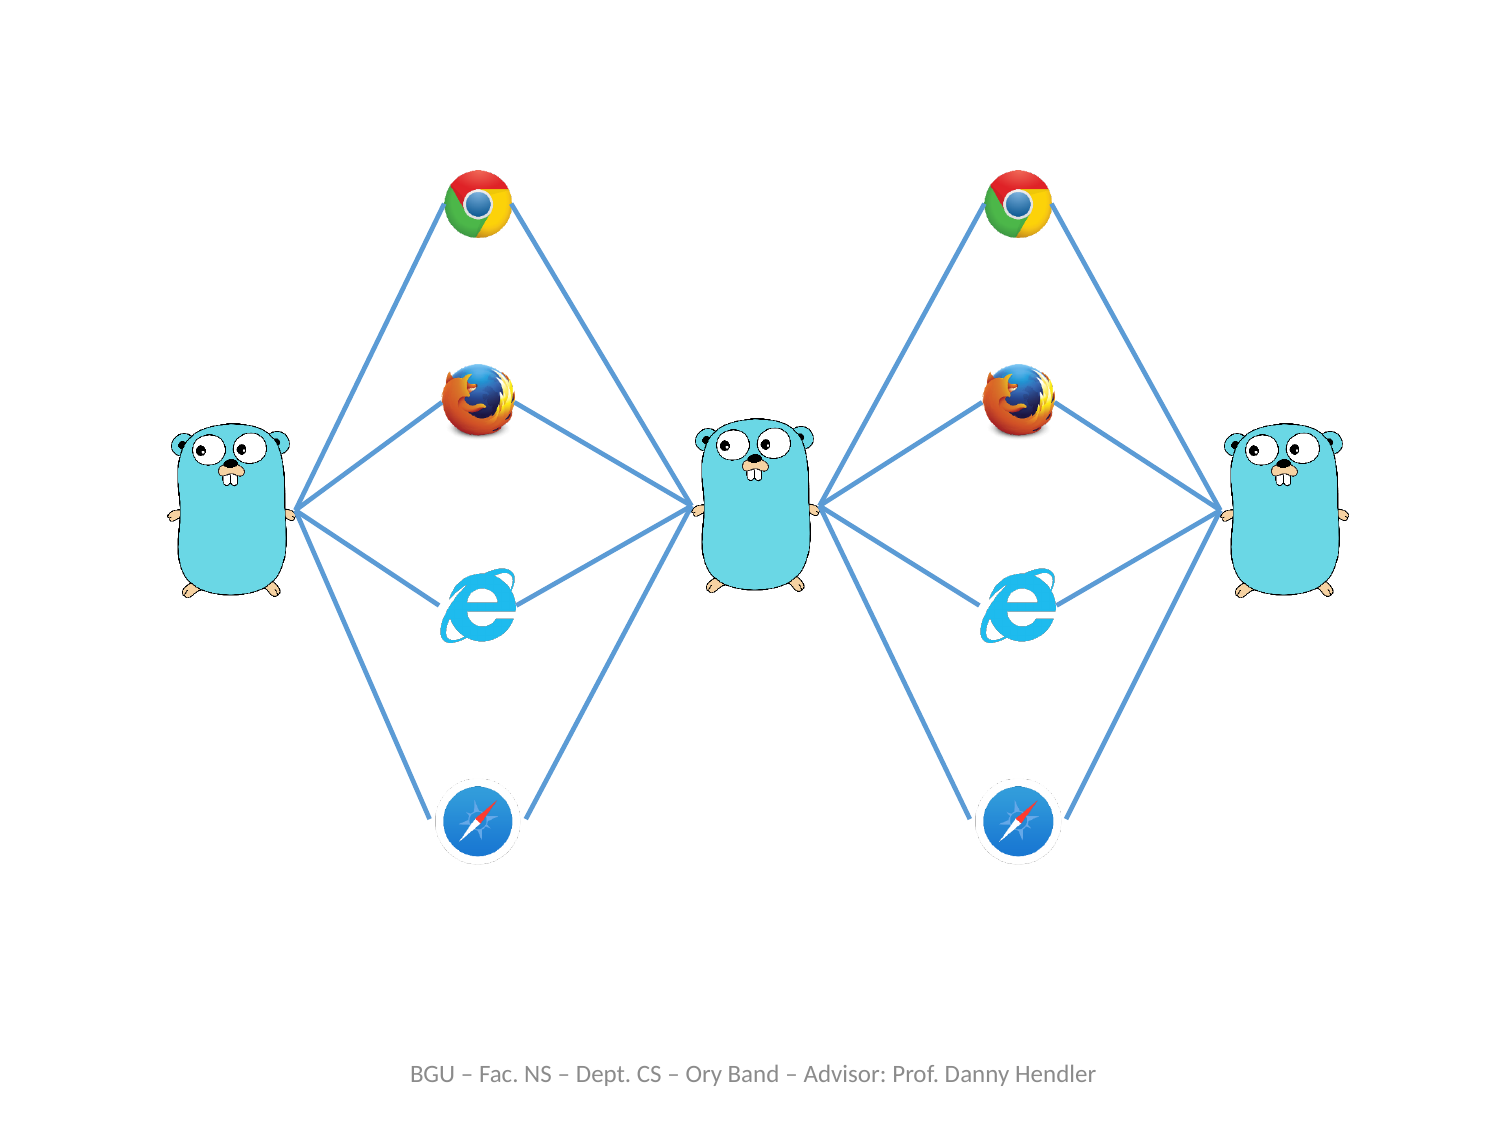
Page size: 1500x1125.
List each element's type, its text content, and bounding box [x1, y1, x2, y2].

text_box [511, 203, 692, 506]
picture [969, 770, 1067, 868]
picture [979, 567, 1057, 644]
footer BGU – Fac. NS – Dept. CS – Ory Band – Advisor: Prof. Danny Hendler [98, 1042, 1410, 1103]
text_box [1056, 510, 1065, 606]
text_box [970, 505, 980, 606]
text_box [1065, 510, 1221, 820]
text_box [295, 203, 445, 511]
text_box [295, 510, 430, 820]
picture [429, 770, 526, 868]
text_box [430, 510, 439, 606]
picture [444, 170, 512, 238]
picture [692, 418, 819, 593]
picture [439, 567, 517, 644]
picture [445, 364, 511, 440]
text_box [525, 505, 692, 820]
picture [1221, 423, 1349, 598]
picture [167, 423, 295, 598]
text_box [514, 402, 692, 506]
picture [985, 364, 1051, 440]
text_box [1054, 402, 1221, 511]
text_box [819, 505, 970, 820]
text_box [516, 505, 525, 606]
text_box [819, 203, 985, 506]
picture [984, 170, 1052, 238]
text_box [1051, 203, 1221, 511]
